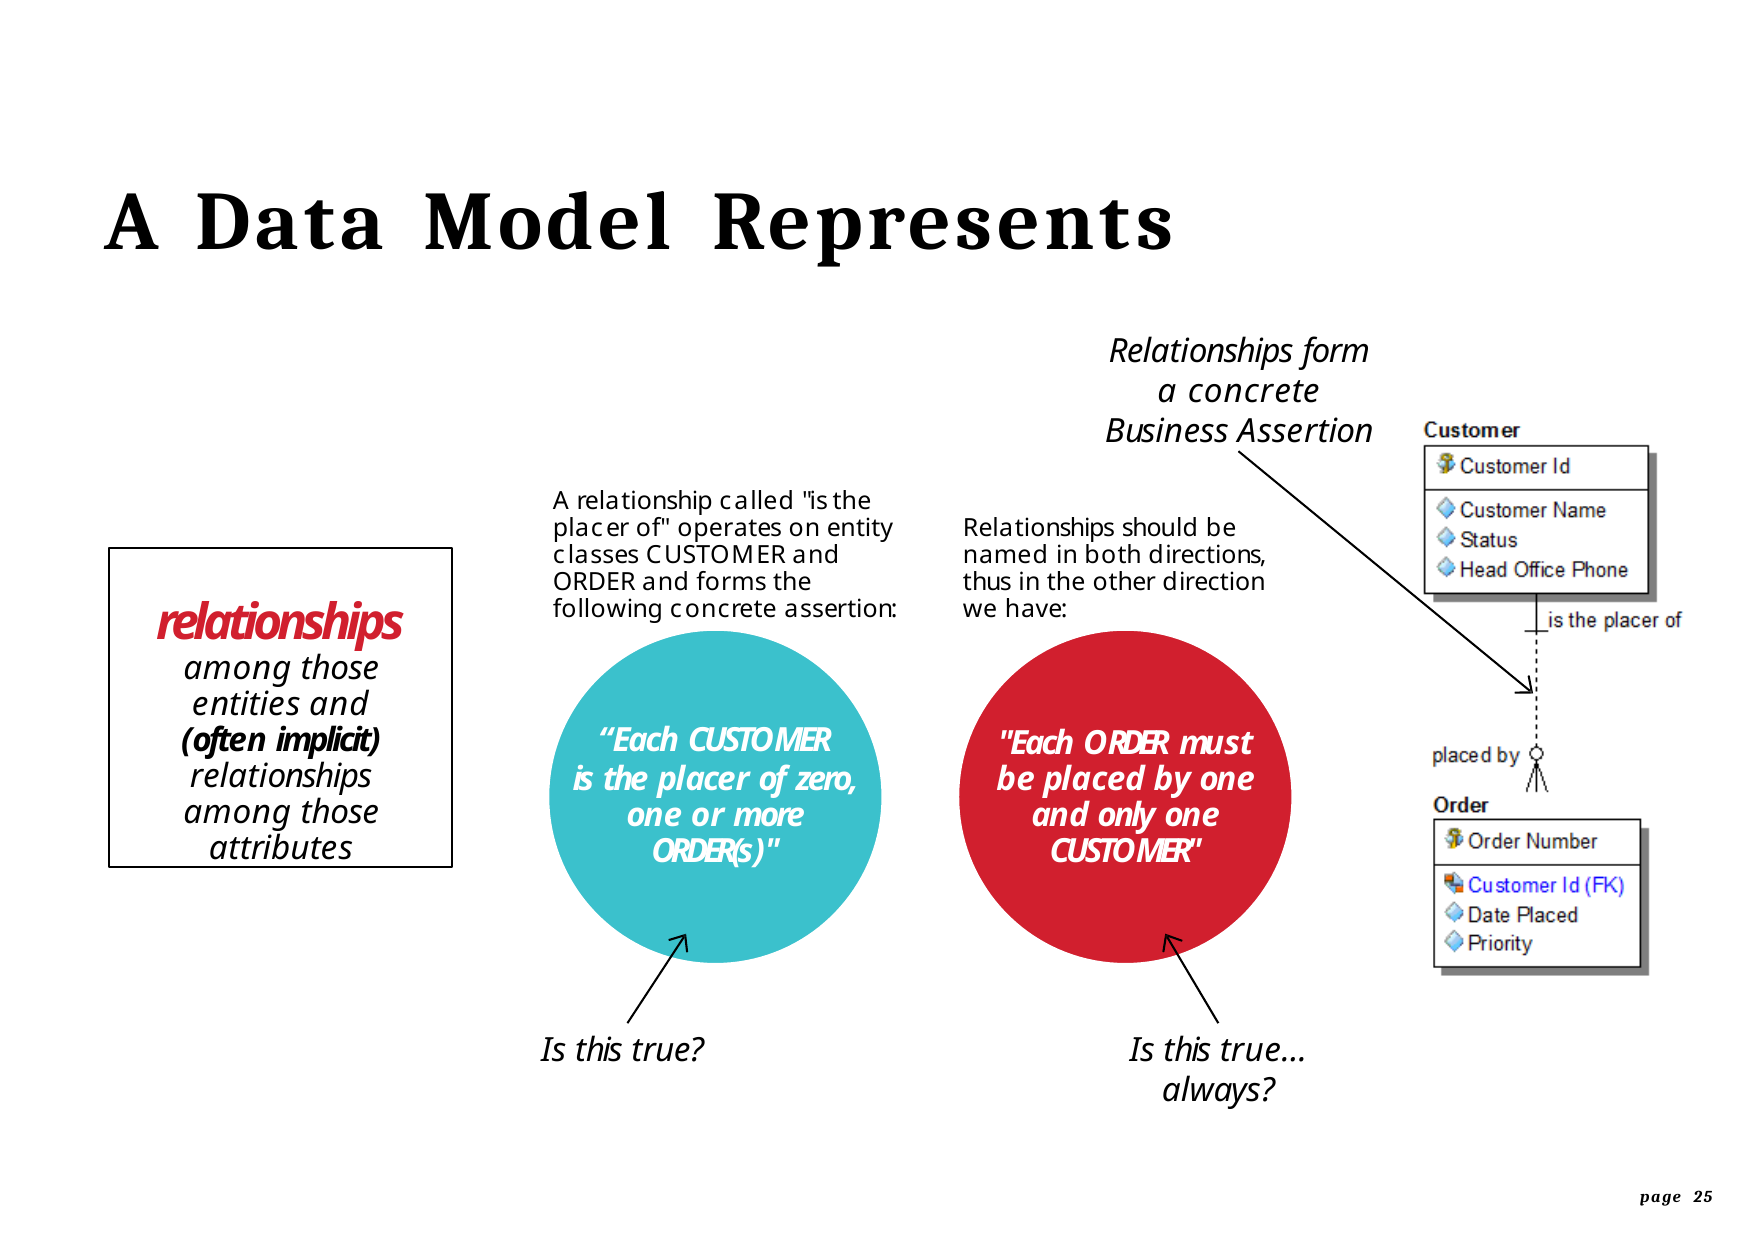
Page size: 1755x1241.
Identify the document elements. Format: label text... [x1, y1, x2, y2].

slide_number page 25 [1626, 1186, 1722, 1241]
text_box [1096, 1022, 1341, 1113]
text_box [1421, 414, 1706, 979]
text_box [499, 1022, 756, 1113]
text_box [547, 628, 884, 966]
text_box “Each CUSTOMER is the placer of zero, one or more ORDER(s)" [570, 720, 860, 869]
text_box [1237, 450, 1534, 694]
text_box [626, 933, 689, 1024]
text_box Is this true? [539, 1028, 717, 1069]
text_box Relationships form a concrete Business Assertion [1097, 329, 1381, 450]
text_box Is this true… always? [1123, 1028, 1314, 1109]
text_box relationships among those entities and (often implicit) relationships among those attributes [109, 547, 452, 867]
text_box "Each ORDER must be placed by one and only one CUSTOMER" [990, 724, 1260, 869]
text_box A relationship called "is the placer of" operates on entity classes CUSTOMER and ORDER and forms the following concrete assertion: [550, 487, 902, 624]
text_box [1162, 933, 1220, 1024]
text_box [957, 628, 1294, 966]
title A Data Model Represents [102, 65, 1653, 373]
text_box Relationships should be named in both directions, thus in the other direction we have: [960, 514, 1277, 623]
